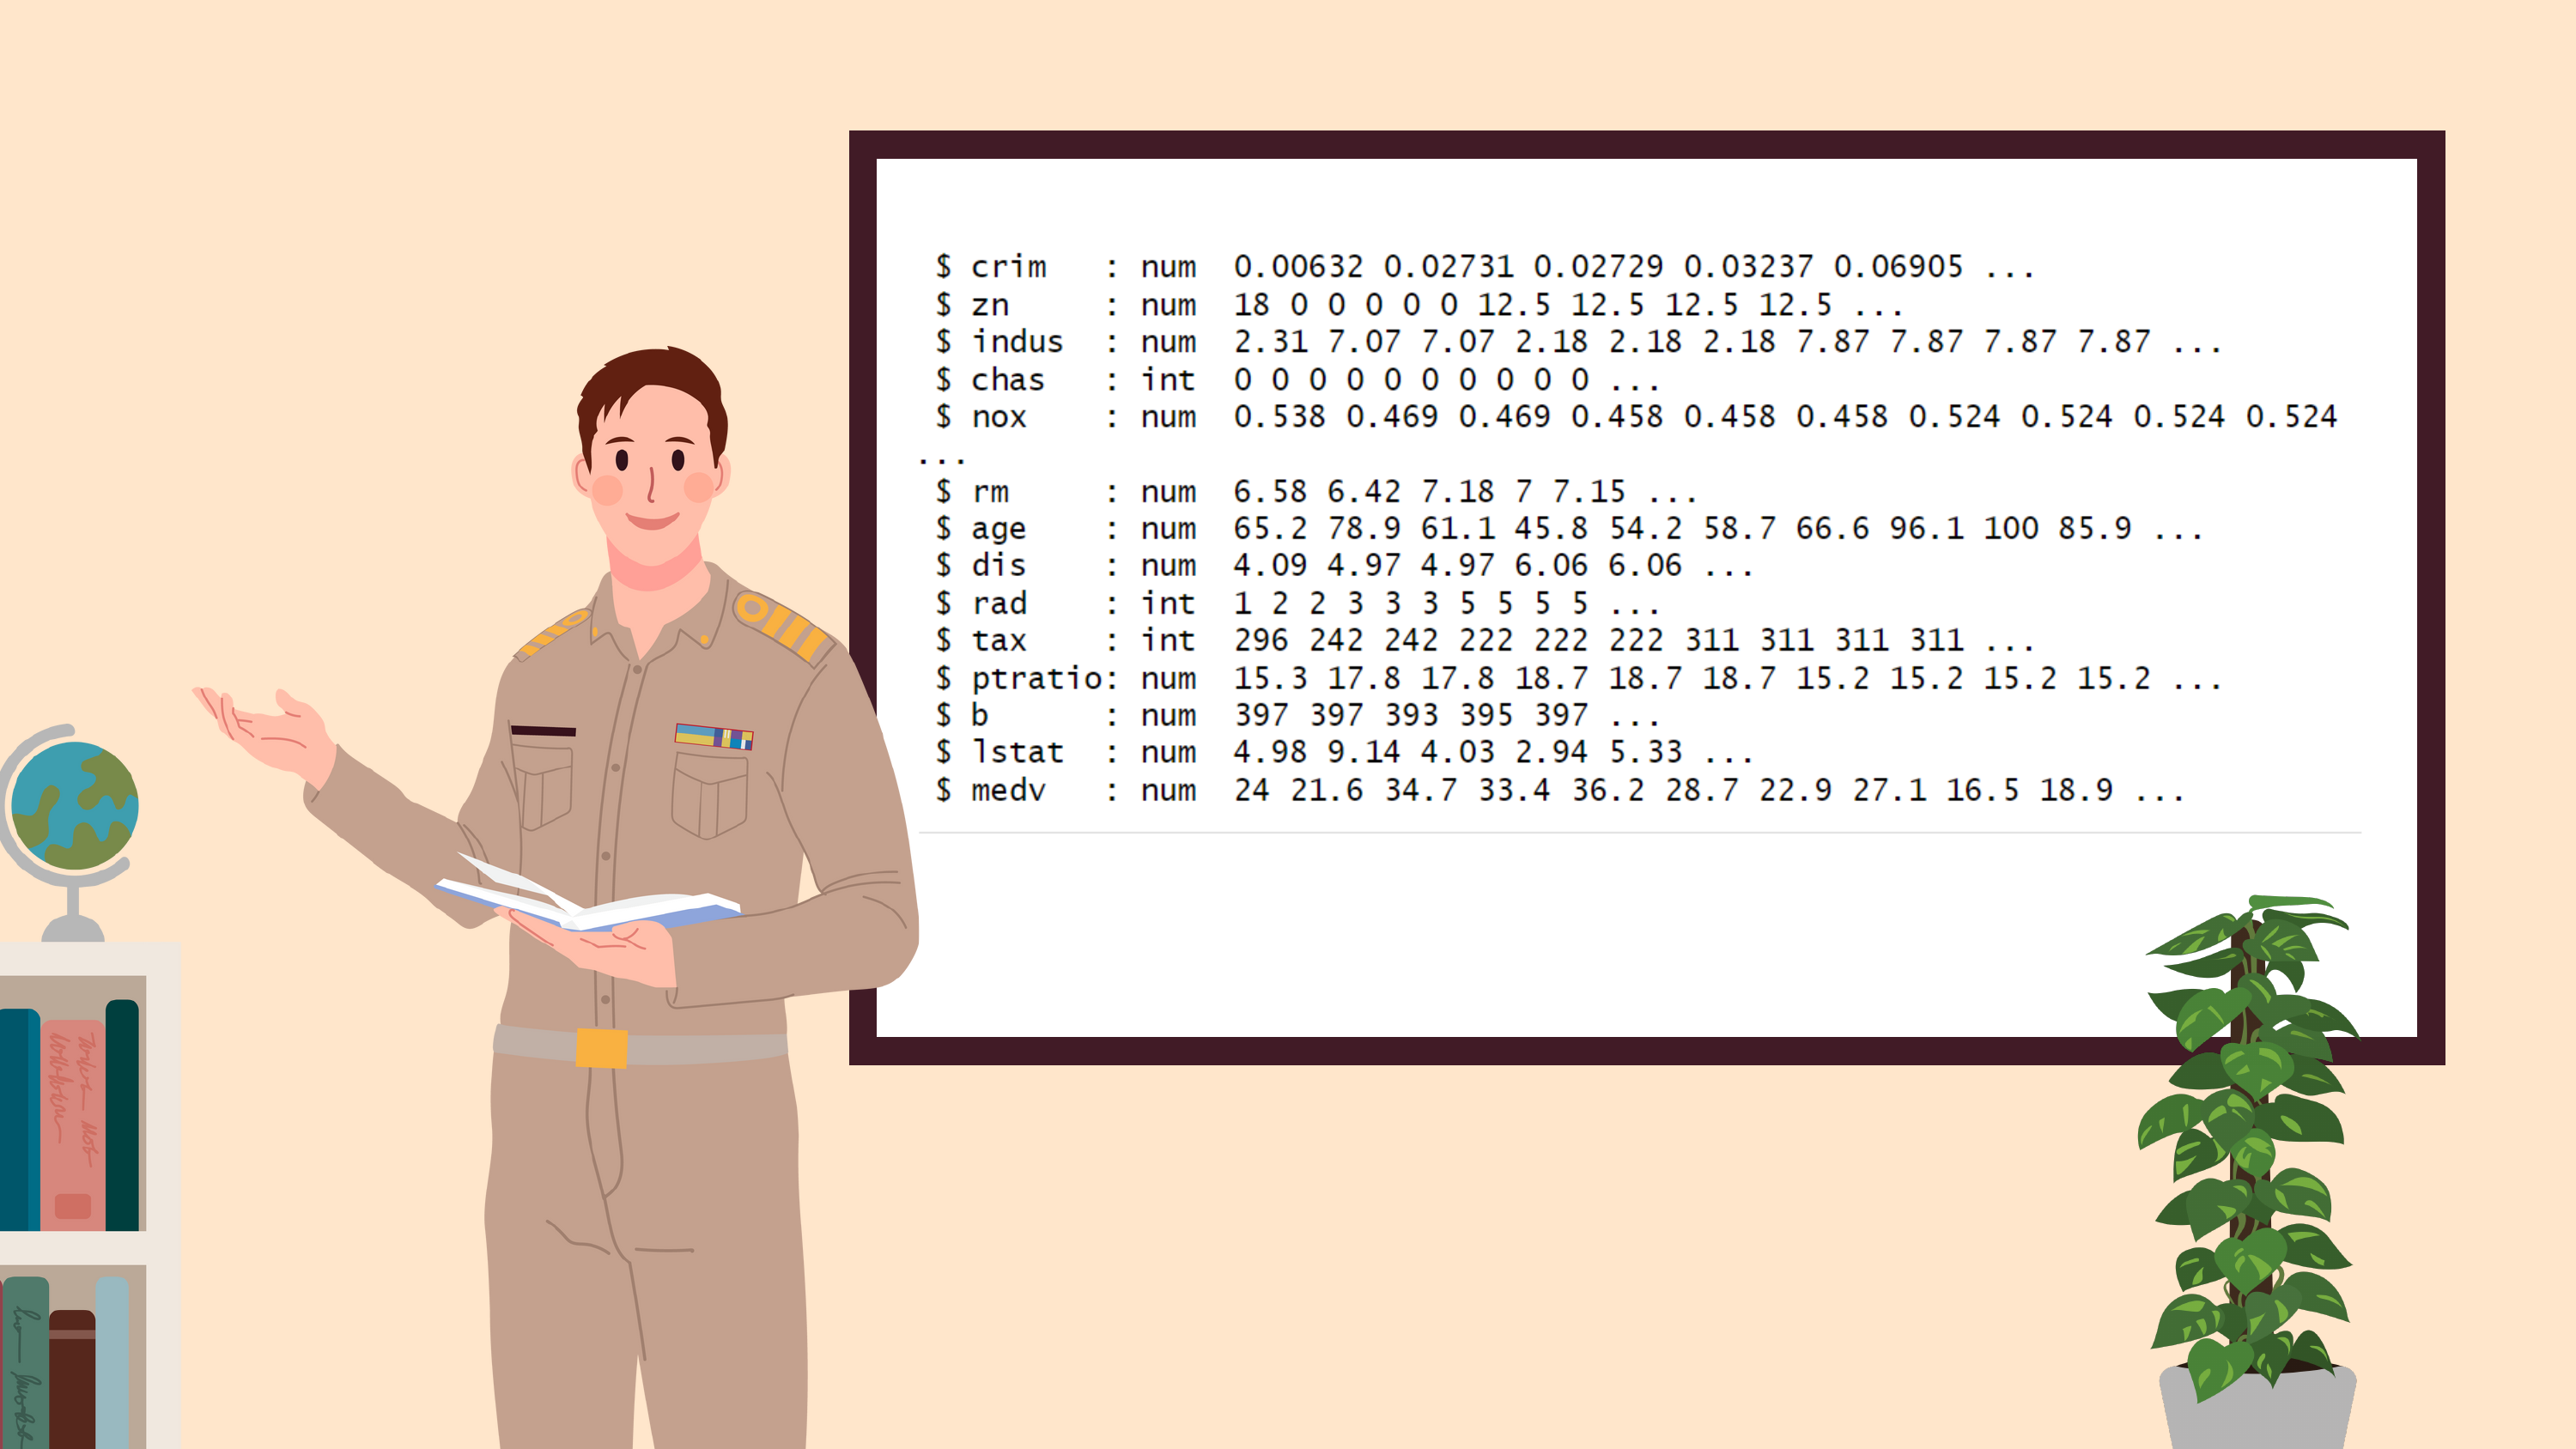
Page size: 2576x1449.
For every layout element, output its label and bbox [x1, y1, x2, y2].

text_box [2132, 1059, 2362, 1449]
text_box [191, 346, 920, 1449]
text_box [0, 724, 191, 1449]
text_box [862, 144, 2432, 1052]
